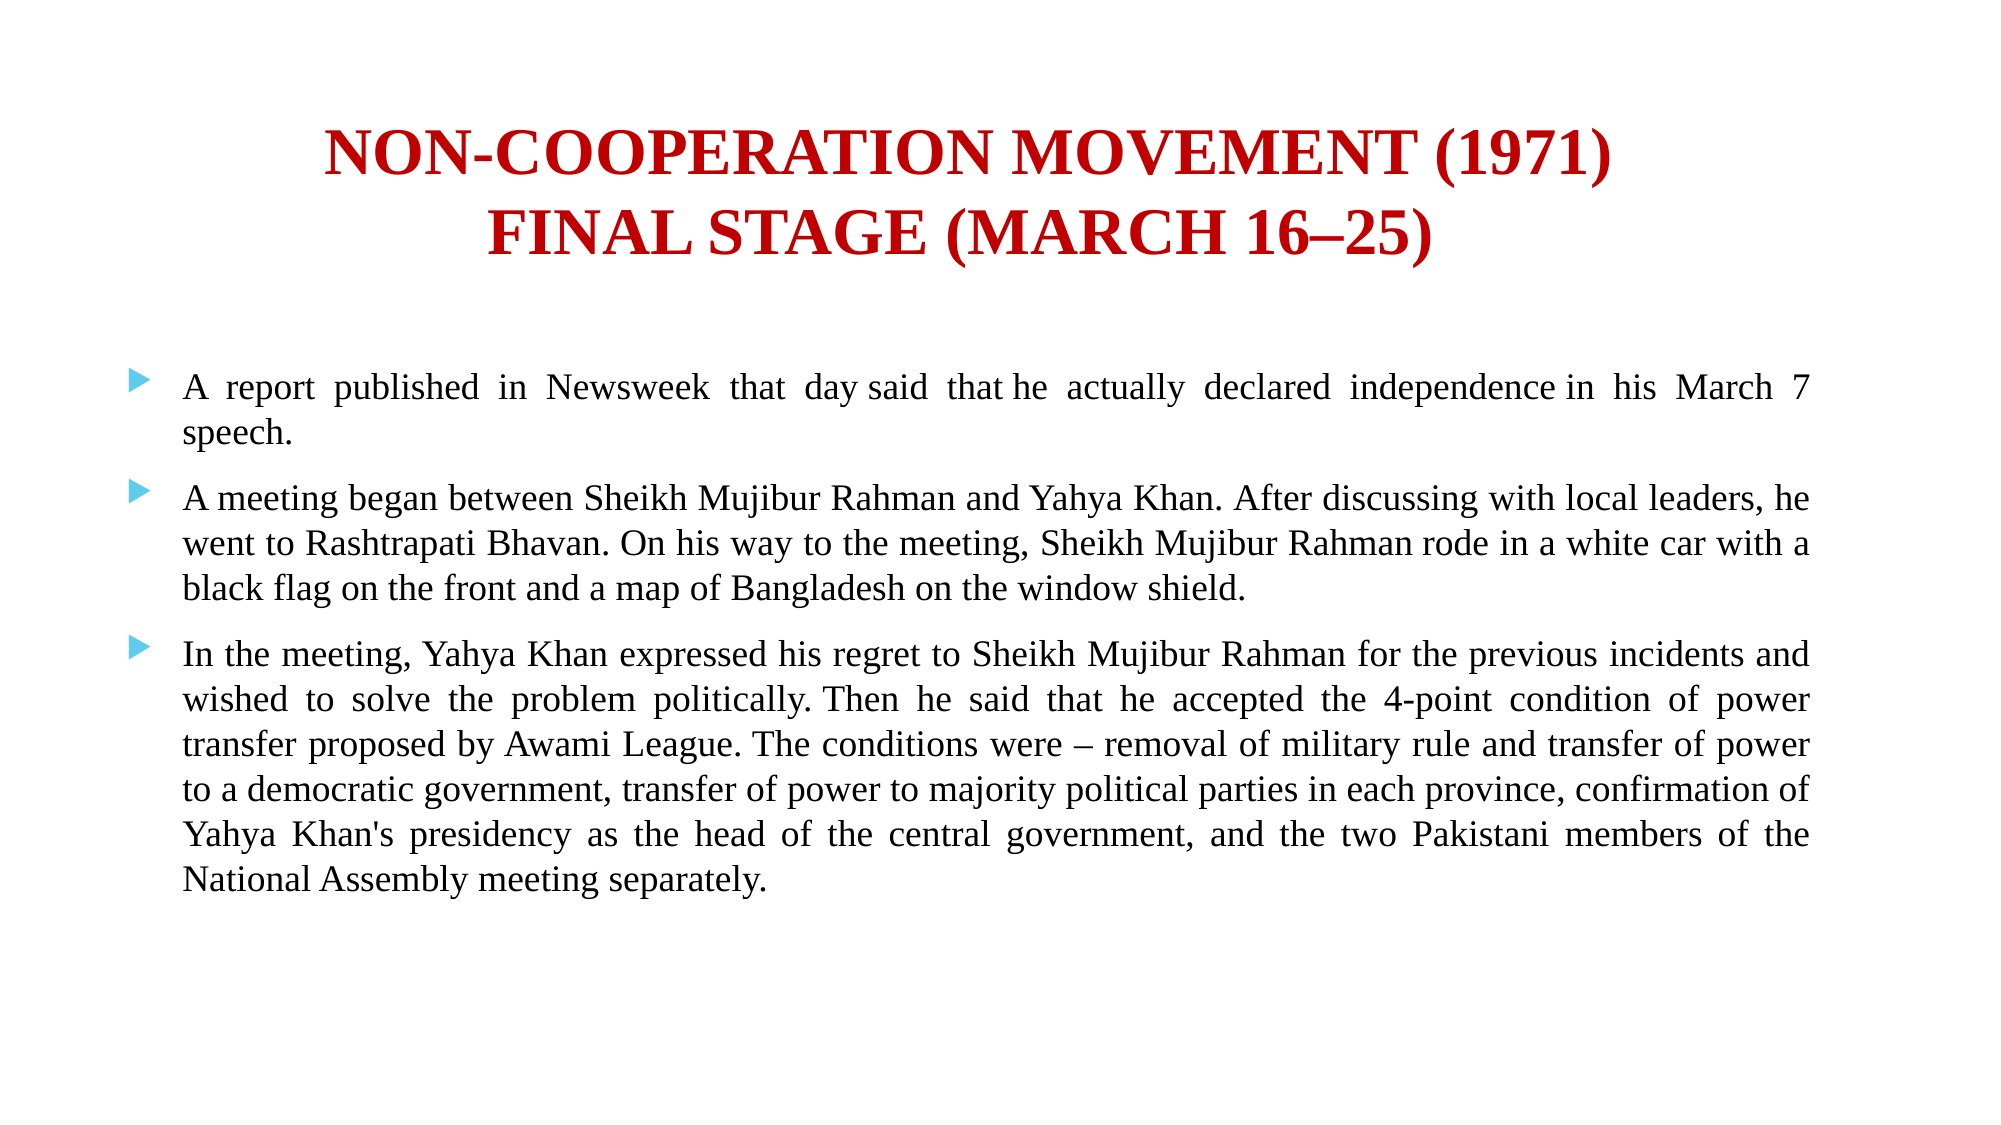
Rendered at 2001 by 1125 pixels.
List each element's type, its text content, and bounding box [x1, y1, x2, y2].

title NON-COOPERATION MOVEMENT (1971) FINAL STAGE (MARCH 16–25) [111, 99, 1828, 317]
list A report published in Newsweek that day said that he actually declared independence in his March 7 speech. A meeting began between Sheikh Mujibur Rahman and Yahya Khan. After discussing with local leaders, he went to Rashtrapati Bhavan. On his way to the meeting, Sheikh Mujibur Rahman rode in a white car with a black flag on the front and a map of Bangladesh on the window shield. In the meeting, Yahya Khan expressed his regret to Sheikh Mujibur Rahman for the previous incidents and wished to solve the problem politically. Then he said that he accepted the 4-point condition of power transfer proposed by Awami League. The conditions were – removal of military rule and transfer of power to a democratic government, transfer of power to majority political parties in each province, confirmation of Yahya Khan's presidency as the head of the central government, and the two Pakistani members of the National Assembly meeting separately. [111, 354, 1828, 992]
